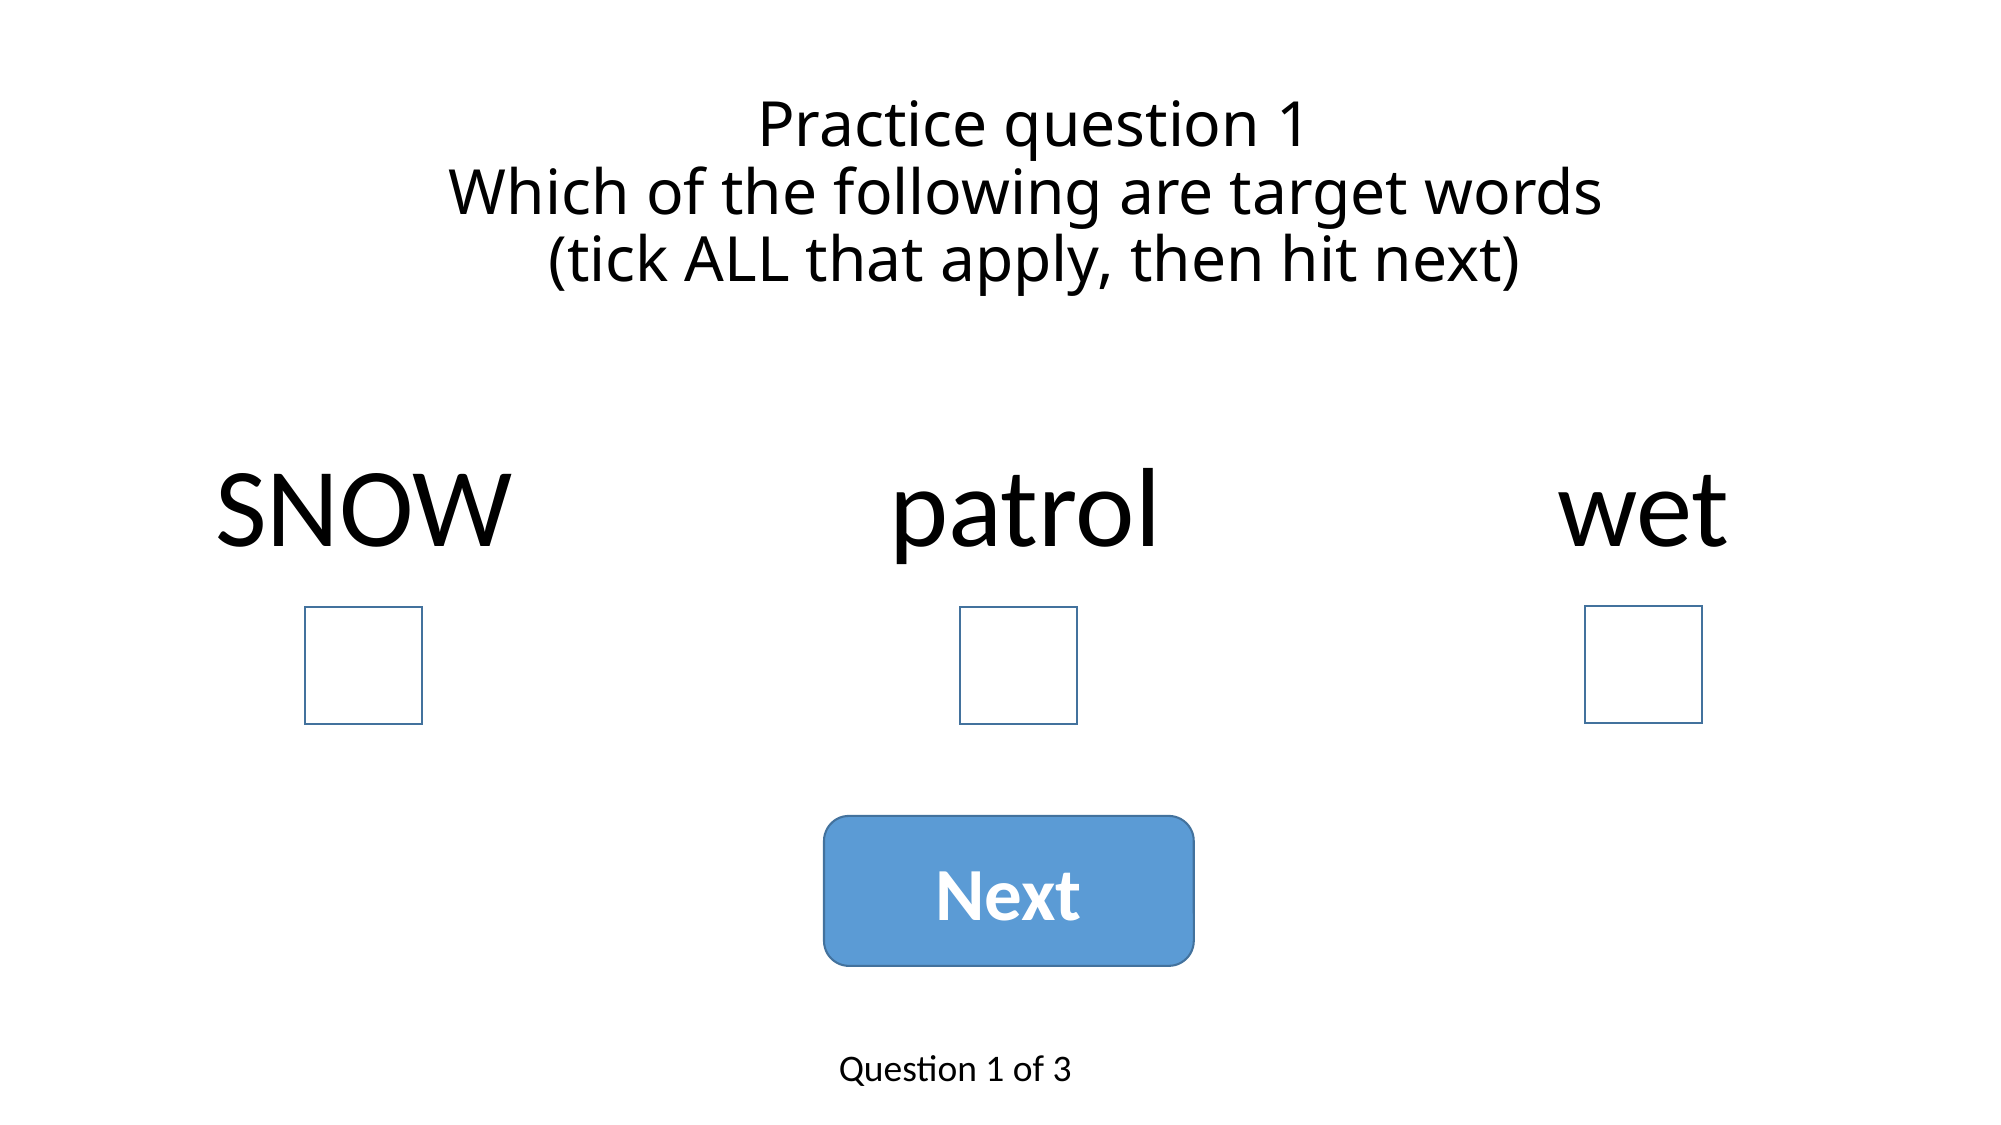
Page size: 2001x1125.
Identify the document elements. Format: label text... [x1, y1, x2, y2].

title Practice question 1 Which of the following are target words (tick ALL that apply, then hit next) [172, 85, 1898, 303]
text_box [959, 606, 1078, 725]
text_box Next [822, 814, 1195, 967]
text_box Question 1 of 3 [823, 1037, 1125, 1097]
text_box [1584, 605, 1703, 724]
text_box SNOW [80, 426, 648, 576]
text_box patrol [866, 426, 1184, 576]
text_box wet [1447, 426, 1839, 576]
text_box [304, 606, 423, 725]
